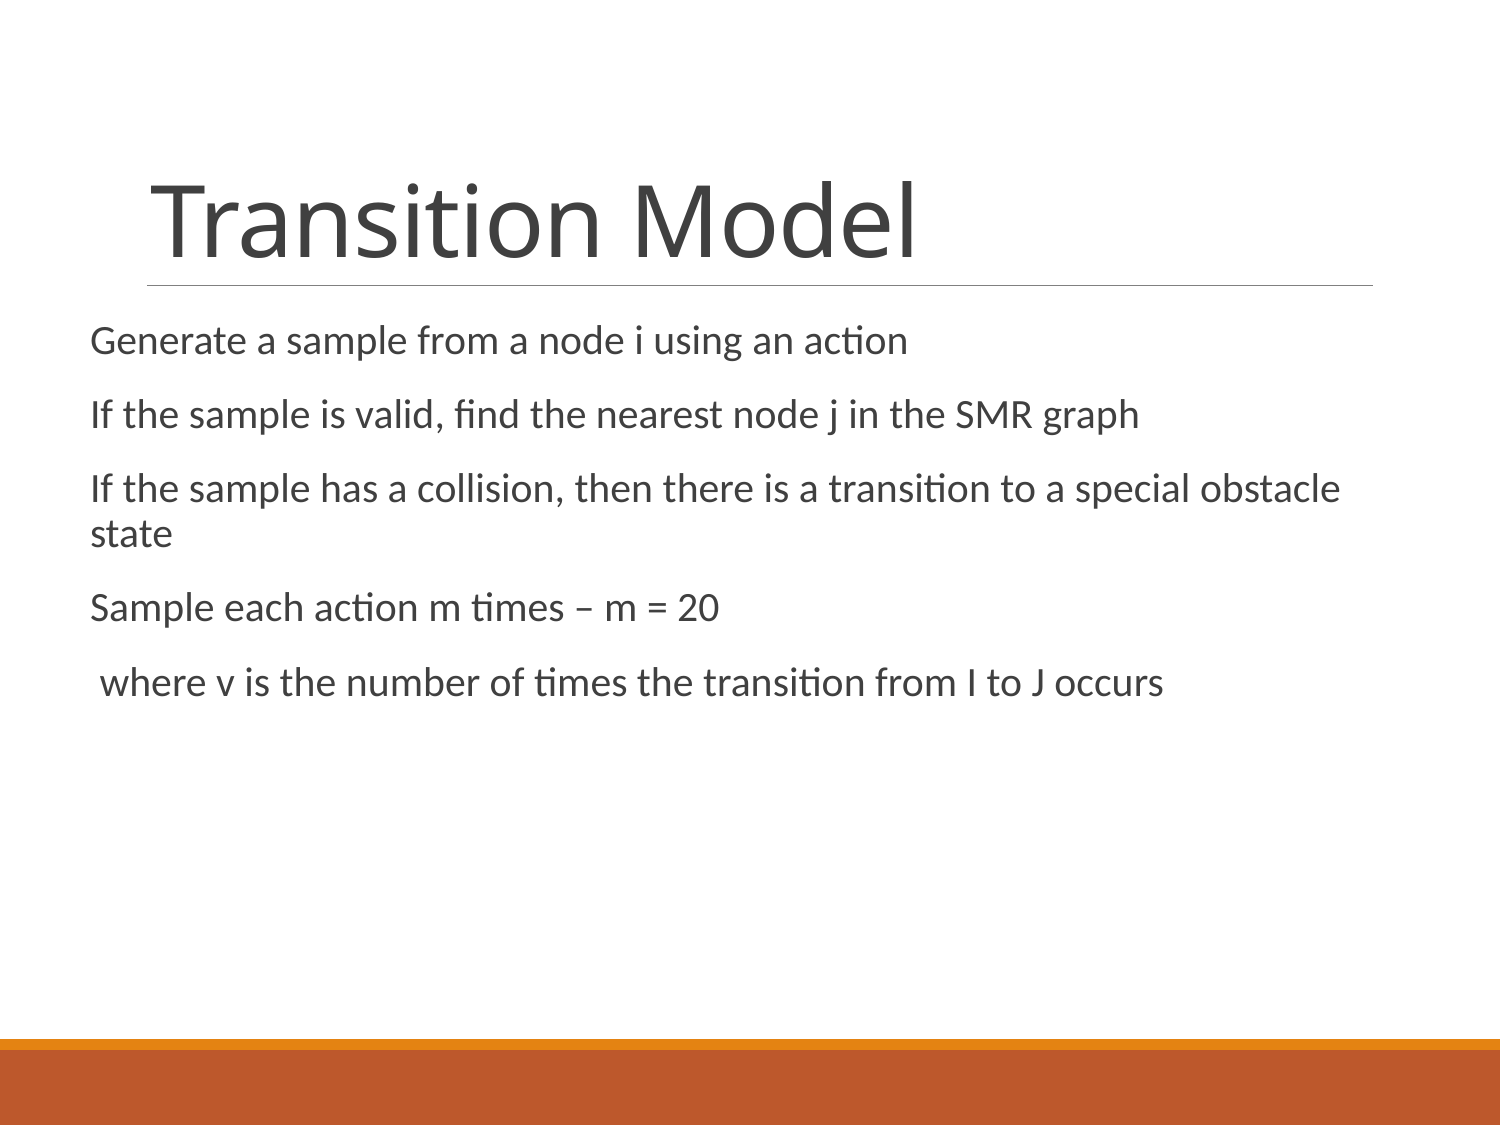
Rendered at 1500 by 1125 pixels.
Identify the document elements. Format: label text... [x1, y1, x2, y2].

title Transition Model [135, 47, 1373, 285]
